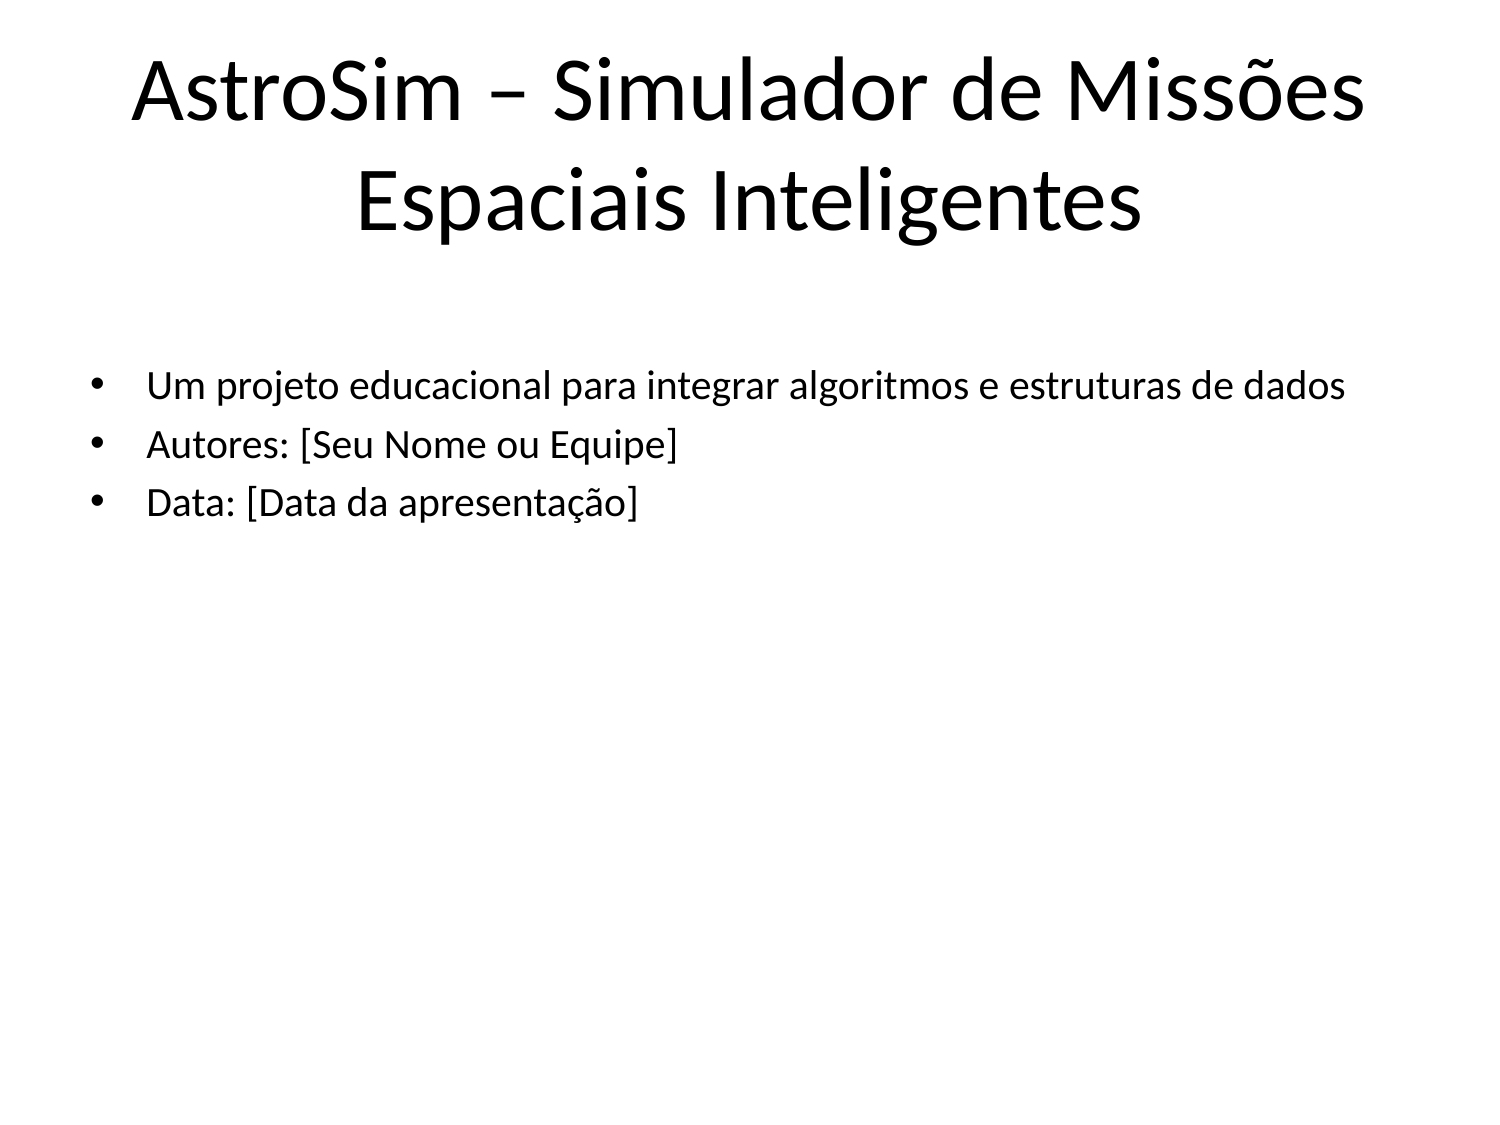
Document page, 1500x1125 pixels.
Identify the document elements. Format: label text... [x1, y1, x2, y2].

title AstroSim – Simulador de Missões Espaciais Inteligentes [75, 45, 1425, 233]
list Um projeto educacional para integrar algoritmos e estruturas de dados Autores: [Seu Nome ou Equipe] Data: [Data da apresentação] [75, 262, 1425, 1005]
